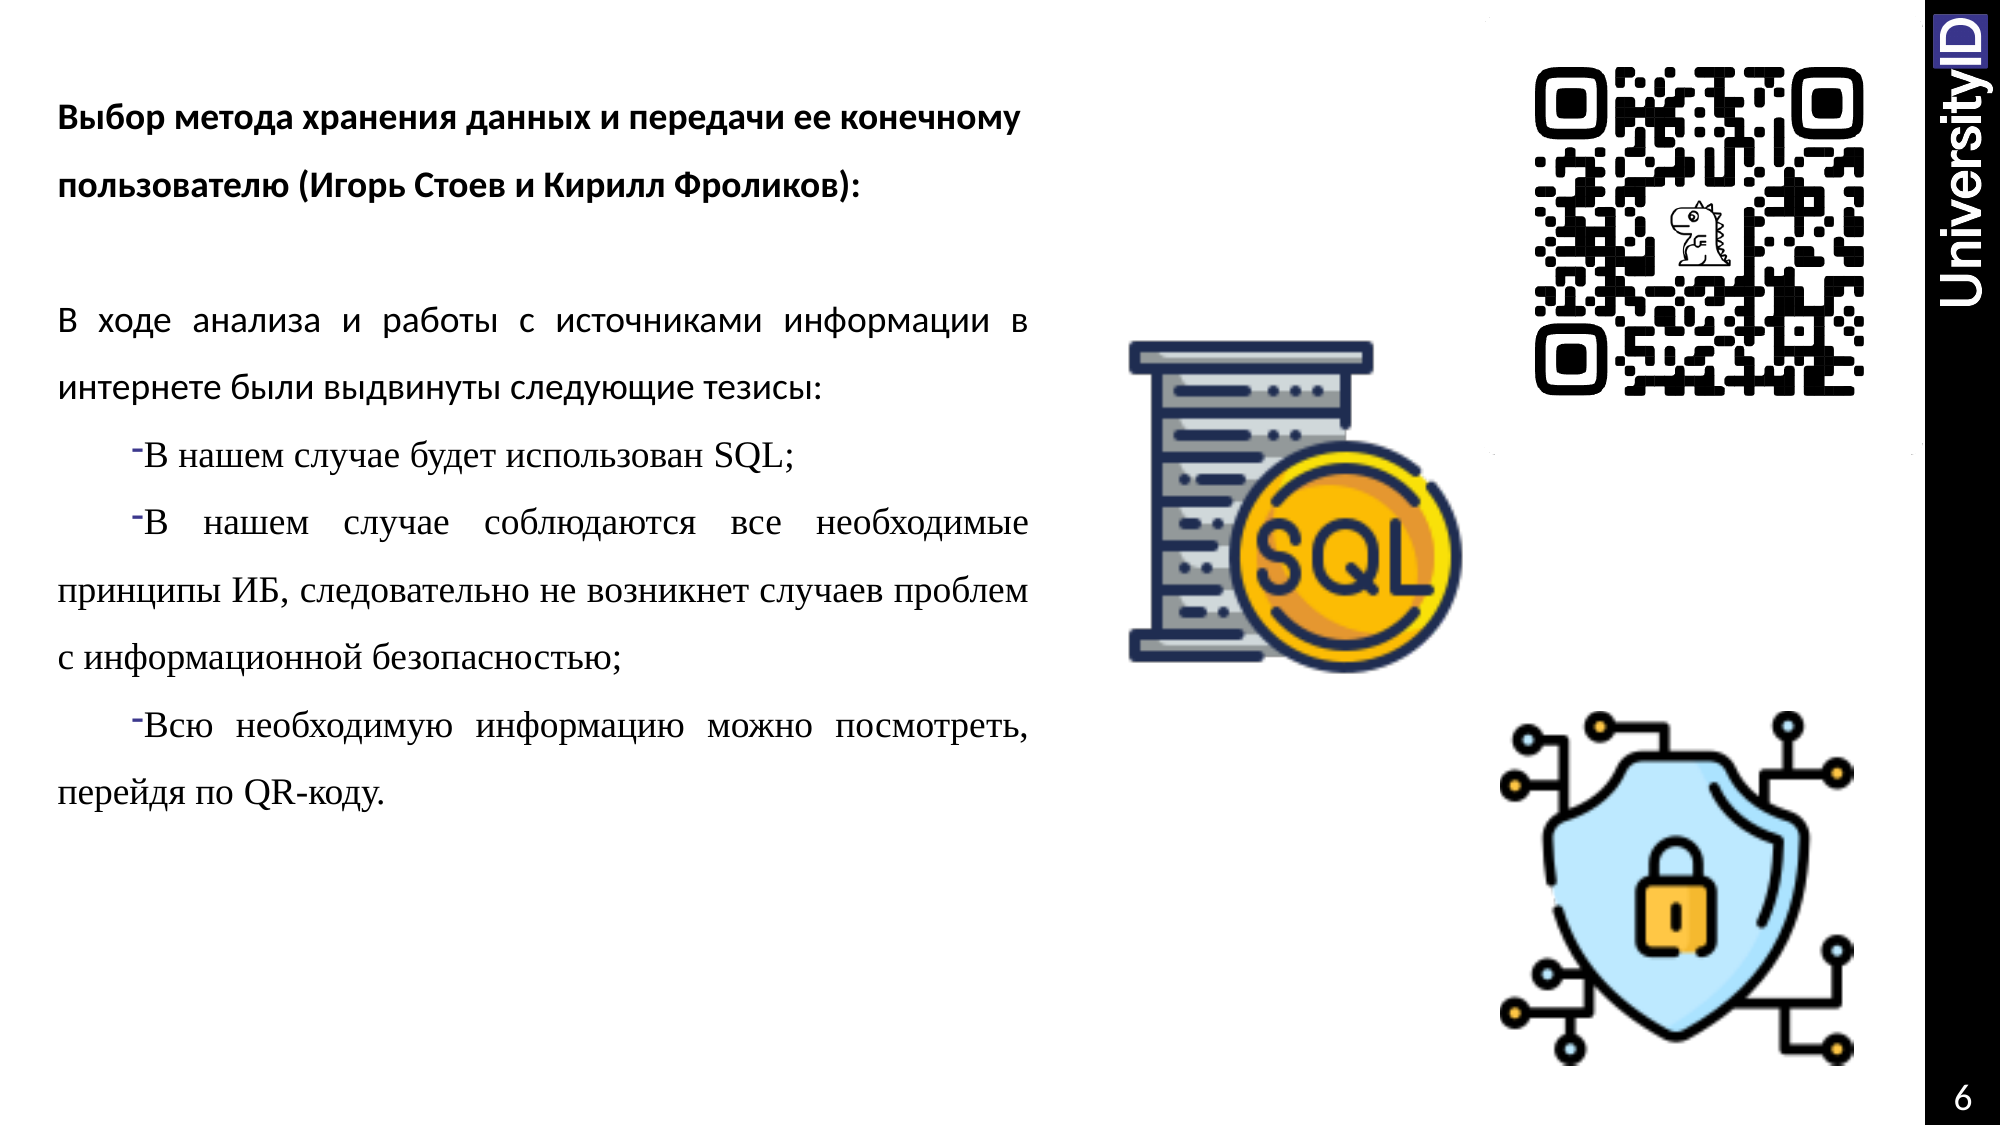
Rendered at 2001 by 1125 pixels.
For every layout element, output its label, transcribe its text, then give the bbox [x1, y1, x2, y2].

picture [1119, 331, 1474, 685]
picture [1482, 14, 1923, 455]
text_box Выбор метода хранения данных и передачи ее конечному пользователю (Игорь Стоев и Кирилл Фроликов): В ходе анализа и работы с источниками информации в интернете были выдвинуты следующие тезисы: В нашем случае будет использован SQL; В нашем случае соблюдаются все необходимые принципы ИБ, следовательно не возникнет случаев проблем с информационной безопасностью; Всю необходимую информацию можно посмотреть, перейдя по QR-коду. [42, 62, 1045, 888]
picture [1500, 711, 1854, 1066]
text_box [1926, 0, 2000, 1125]
